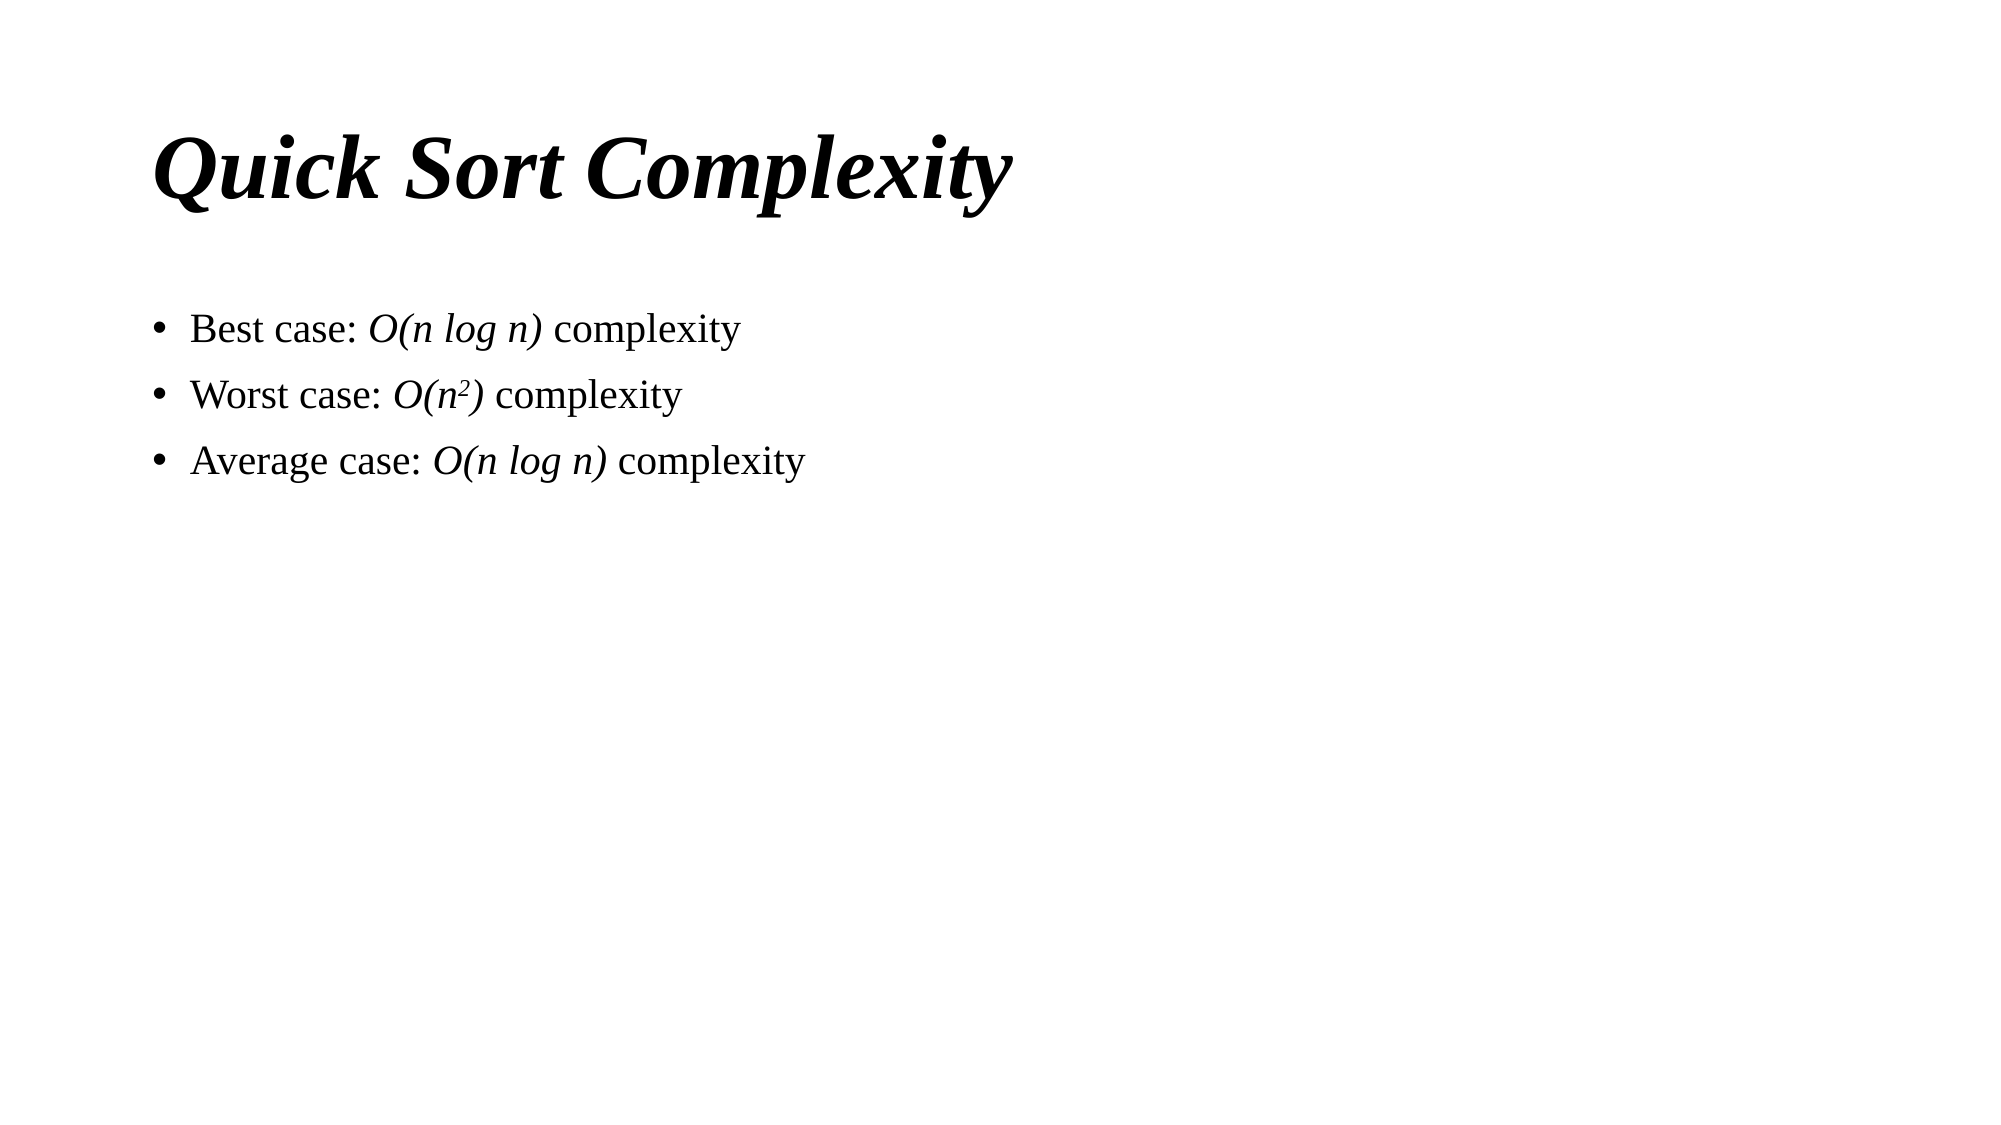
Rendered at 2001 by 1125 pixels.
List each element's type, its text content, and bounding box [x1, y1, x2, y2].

title Quick Sort Complexity [137, 59, 1863, 278]
list Best case: O(n log n) complexity Worst case: O(n2) complexity Average case: O(n log n) complexity [137, 299, 1863, 1014]
